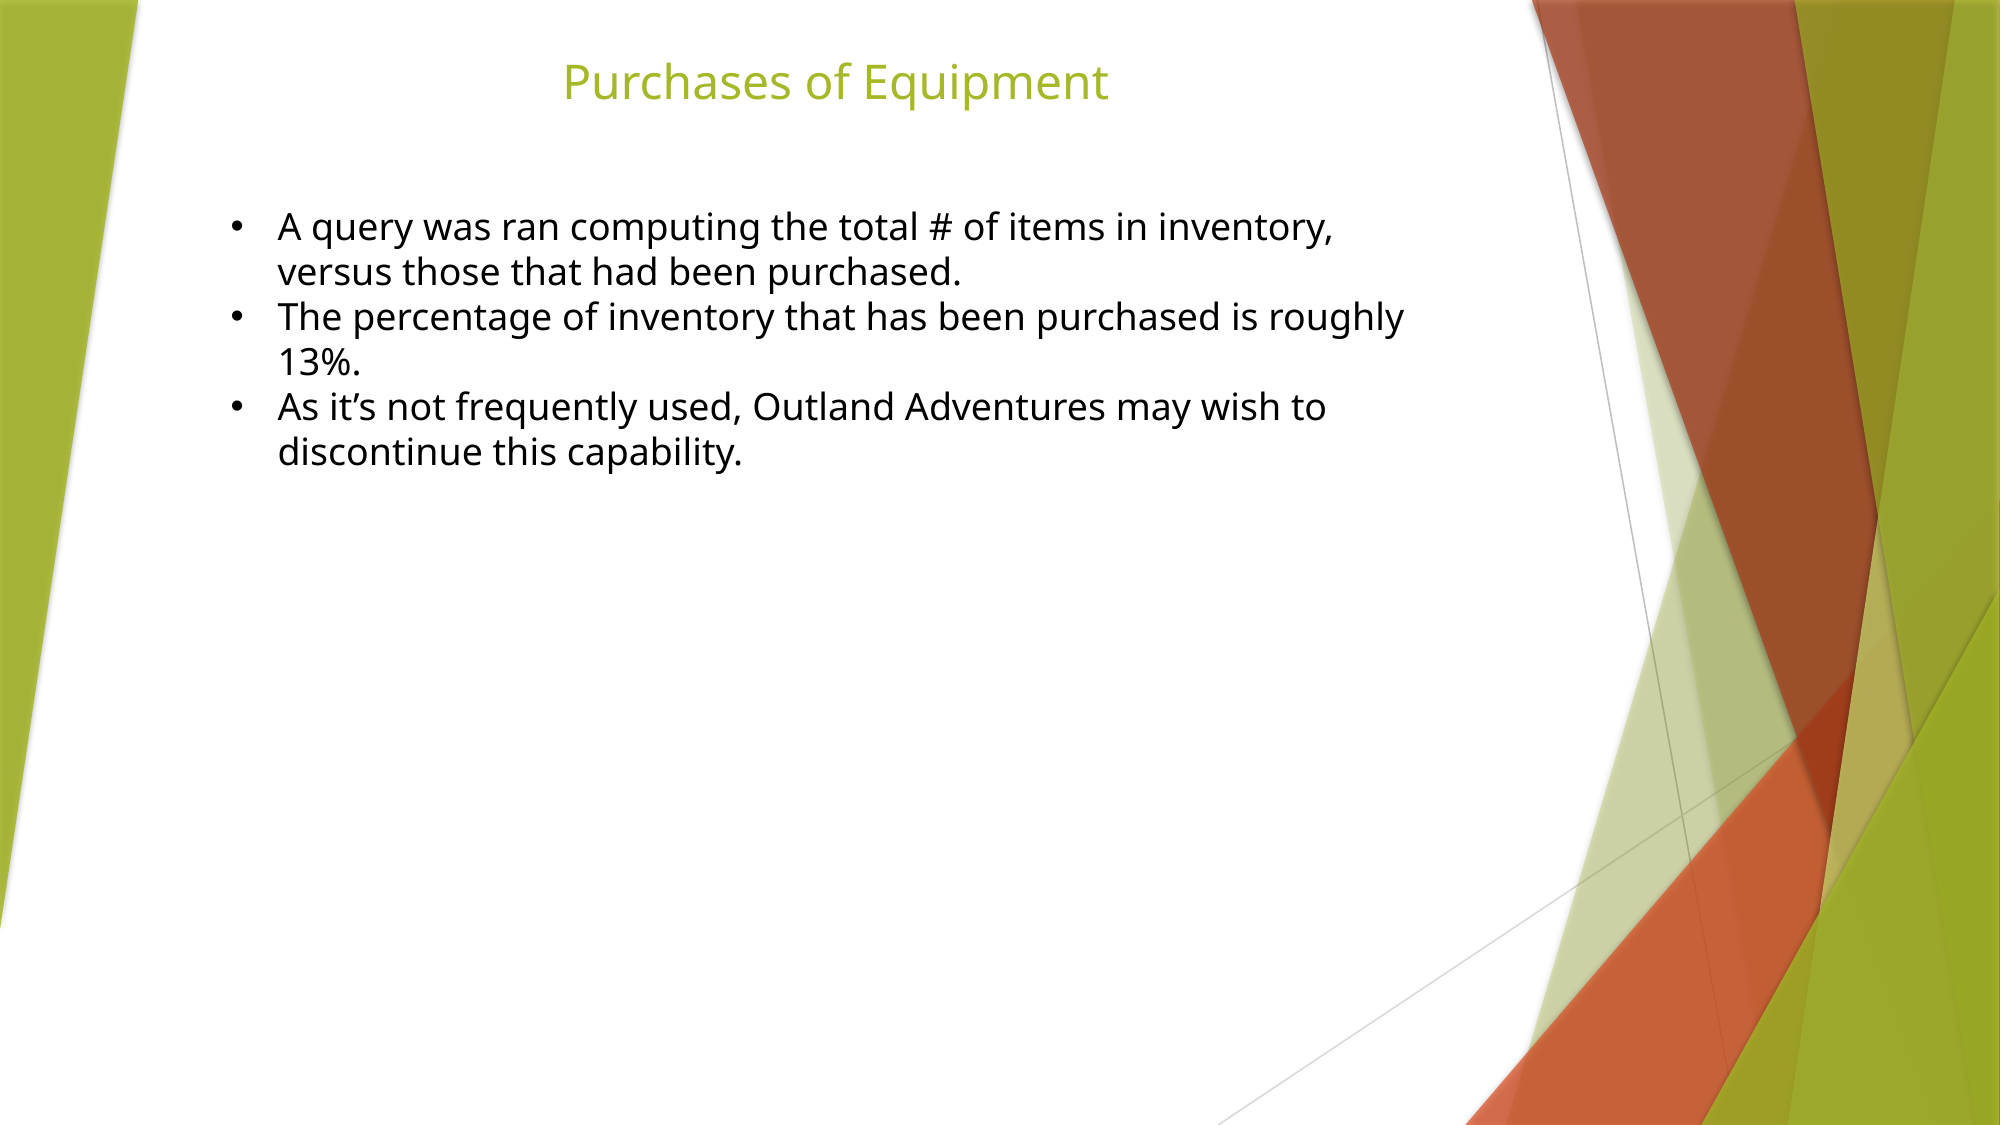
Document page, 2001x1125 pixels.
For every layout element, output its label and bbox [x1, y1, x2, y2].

text_box [0, 0, 2000, 1125]
